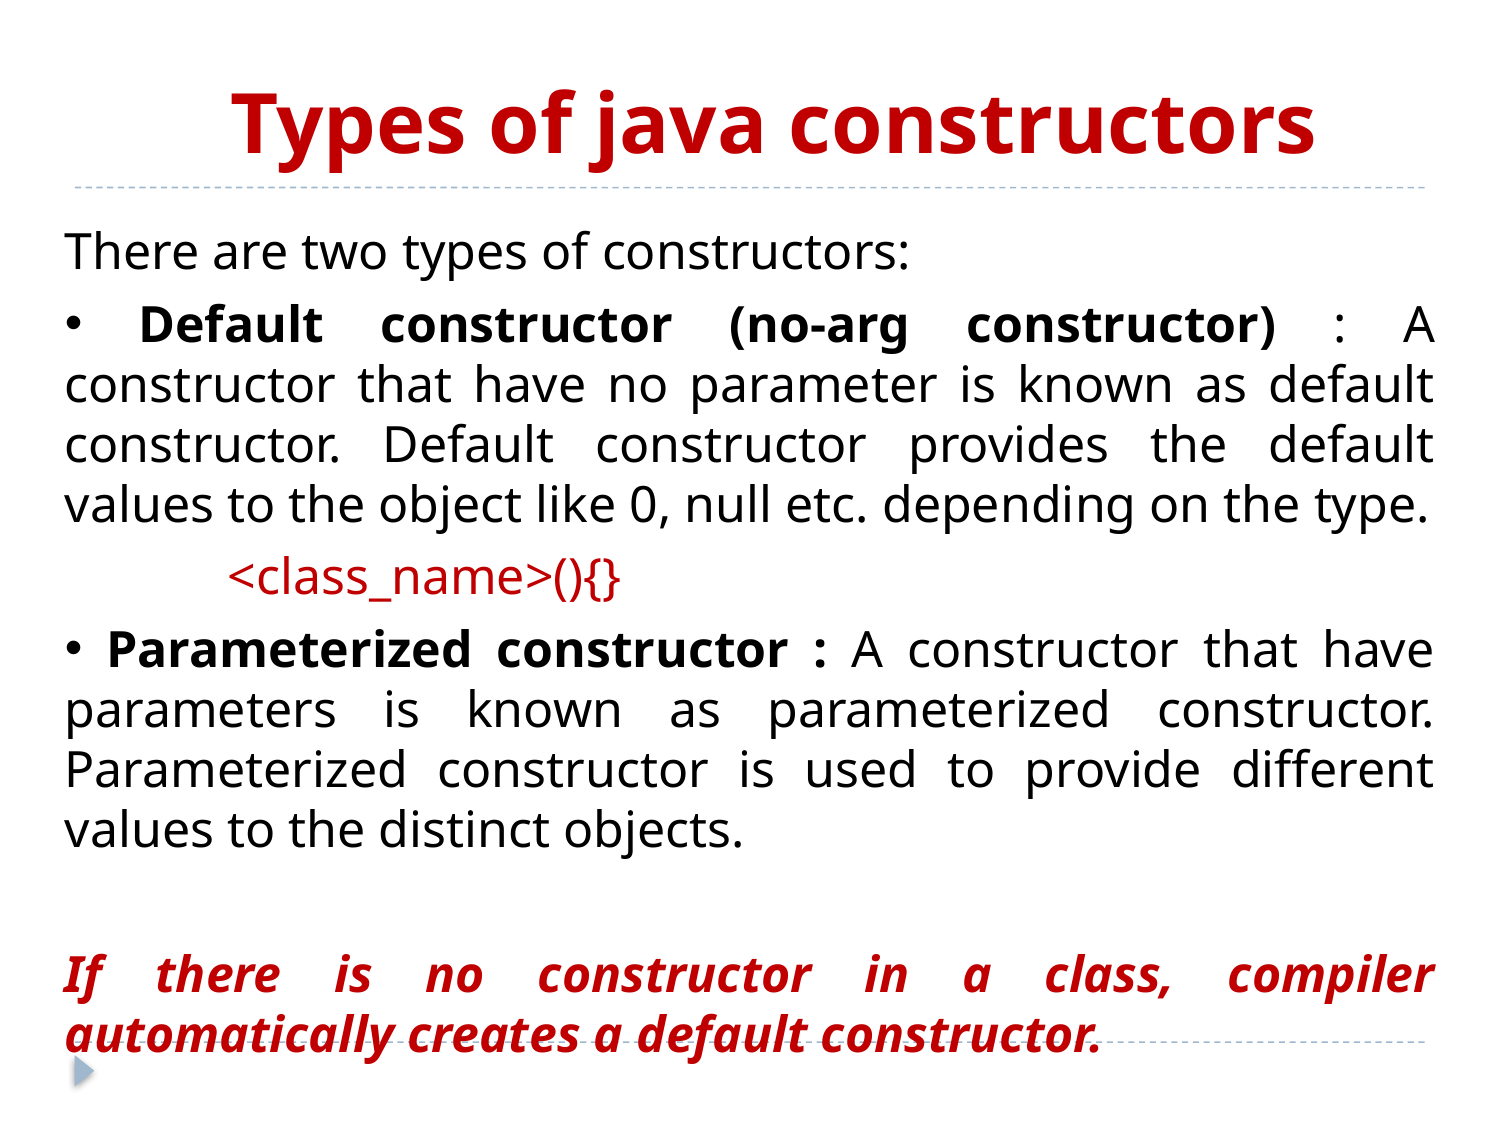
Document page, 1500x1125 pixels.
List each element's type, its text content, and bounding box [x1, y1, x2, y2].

text_box Types of java constructors [215, 62, 1334, 178]
text_box There are two types of constructors: Default constructor (no-arg constructor) : A constructor that have no parameter is known as default constructor. Default constructor provides the default values to the object like 0, null etc. depending on the type. <class_name>(){} Parameterized constructor : A constructor that have parameters is known as parameterized constructor. Parameterized constructor is used to provide different values to the distinct objects. If there is no constructor in a class, compiler automatically creates a default constructor. [50, 212, 1450, 1070]
